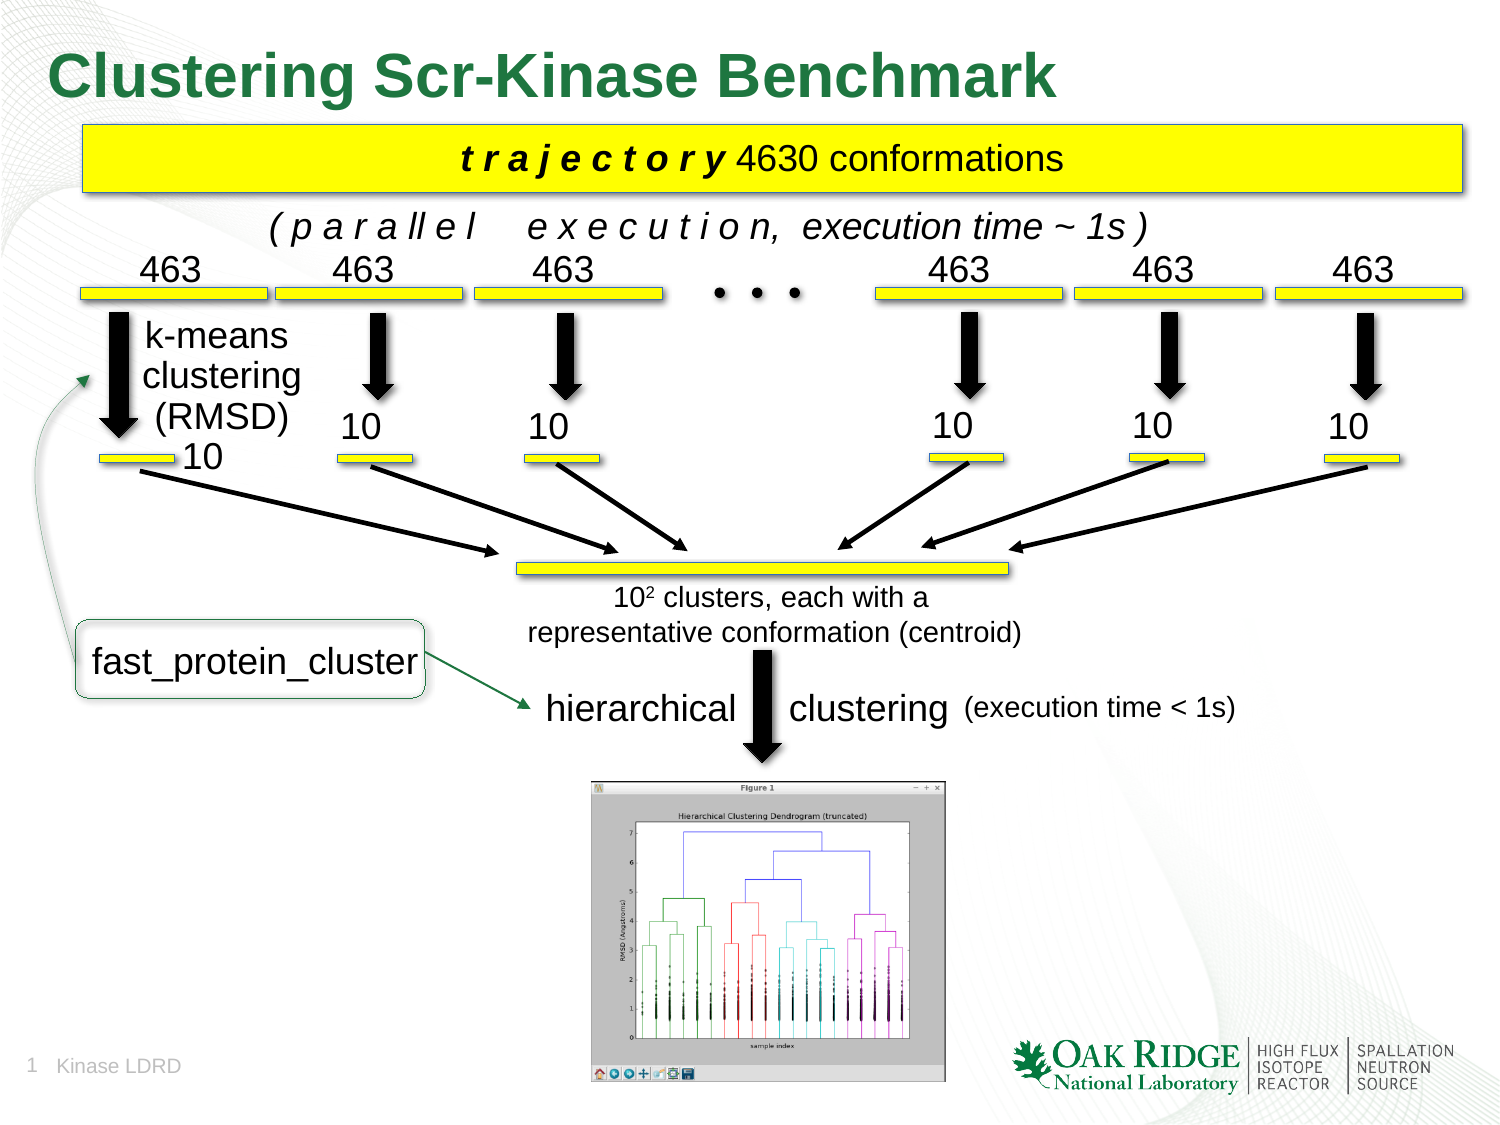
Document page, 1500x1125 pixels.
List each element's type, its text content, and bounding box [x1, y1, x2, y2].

text_box 463 [913, 255, 1006, 298]
text_box [275, 287, 463, 300]
text_box [714, 287, 725, 299]
text_box [1324, 454, 1400, 463]
text_box 10 [167, 424, 239, 467]
text_box [753, 650, 772, 681]
text_box 463 [317, 255, 410, 298]
text_box (execution time < 1s) [948, 685, 1252, 732]
text_box [743, 737, 782, 763]
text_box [424, 651, 529, 710]
text_box 10 [1313, 394, 1385, 455]
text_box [622, 463, 689, 552]
text_box [789, 287, 800, 299]
text_box 463 [517, 255, 610, 298]
text_box k-means clustering (RMSD) [127, 308, 317, 445]
text_box [875, 287, 1063, 300]
text_box [751, 287, 763, 299]
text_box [920, 460, 1170, 548]
text_box ( p a r a ll e l e x e c u t i o n, execution time ~ 1s ) [253, 201, 1165, 255]
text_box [837, 462, 918, 551]
text_box [474, 287, 663, 300]
picture [591, 297, 1500, 1125]
text_box [362, 313, 394, 400]
text_box 102 clusters, each with a representative conformation (centroid) [512, 570, 1038, 656]
text_box [1275, 287, 1463, 300]
text_box [34, 374, 90, 649]
text_box [1350, 313, 1382, 400]
text_box [516, 562, 1009, 570]
text_box [1074, 287, 1263, 300]
text_box [337, 454, 413, 463]
text_box [929, 453, 1004, 458]
text_box [80, 287, 268, 300]
text_box 463 [124, 237, 217, 298]
text_box [1129, 453, 1205, 462]
title Clustering Scr-Kinase Benchmark [32, 38, 1450, 119]
text_box [1154, 312, 1186, 399]
text_box 10 [917, 393, 989, 454]
text_box 10 [1117, 393, 1189, 454]
text_box [99, 454, 167, 463]
text_box 10 [325, 394, 397, 455]
text_box 10 [513, 394, 585, 455]
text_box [139, 470, 500, 555]
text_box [82, 124, 1463, 193]
text_box [524, 454, 600, 463]
text_box 463 [1317, 237, 1410, 298]
text_box [99, 312, 127, 438]
text_box [549, 313, 582, 400]
text_box [954, 312, 986, 399]
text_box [74, 619, 436, 699]
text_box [370, 466, 619, 553]
text_box 463 [1117, 237, 1210, 298]
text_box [1008, 466, 1368, 551]
text_box hierarchical clustering [530, 681, 964, 737]
